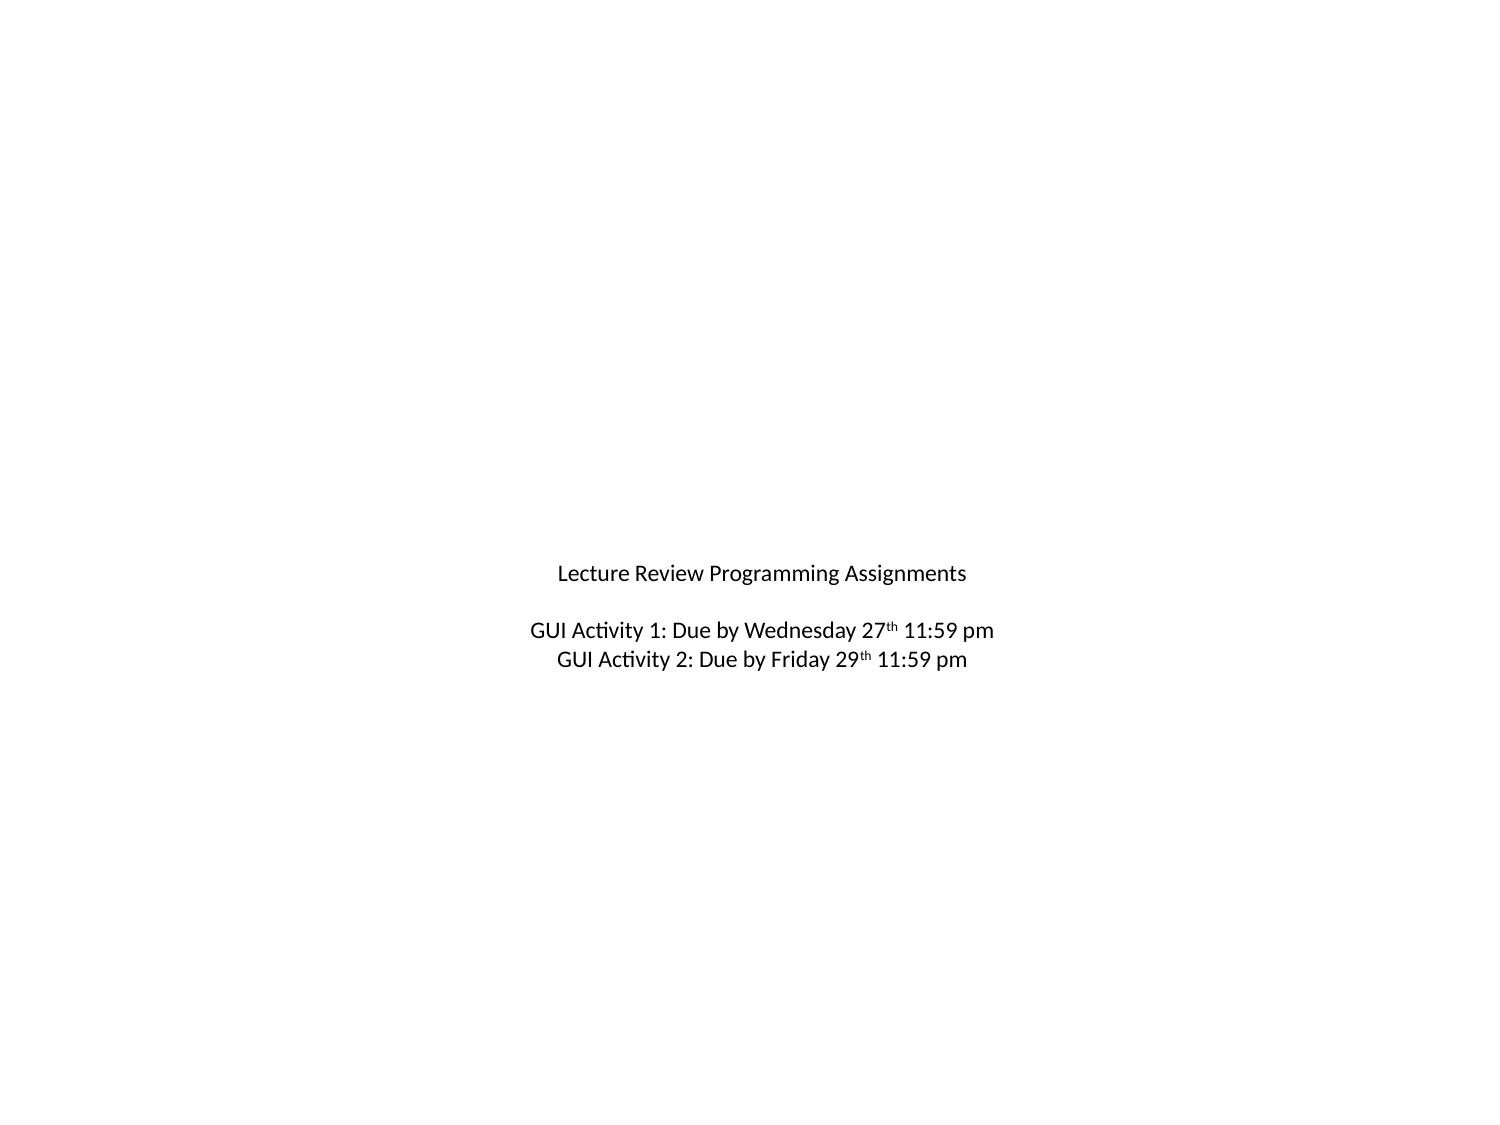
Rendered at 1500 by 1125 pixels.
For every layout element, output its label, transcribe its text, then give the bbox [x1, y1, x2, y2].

title Lecture Review Programming Assignments GUI Activity 1: Due by Wednesday 27th 11:59 pm GUI Activity 2: Due by Friday 29th 11:59 pm [87, 549, 1438, 738]
